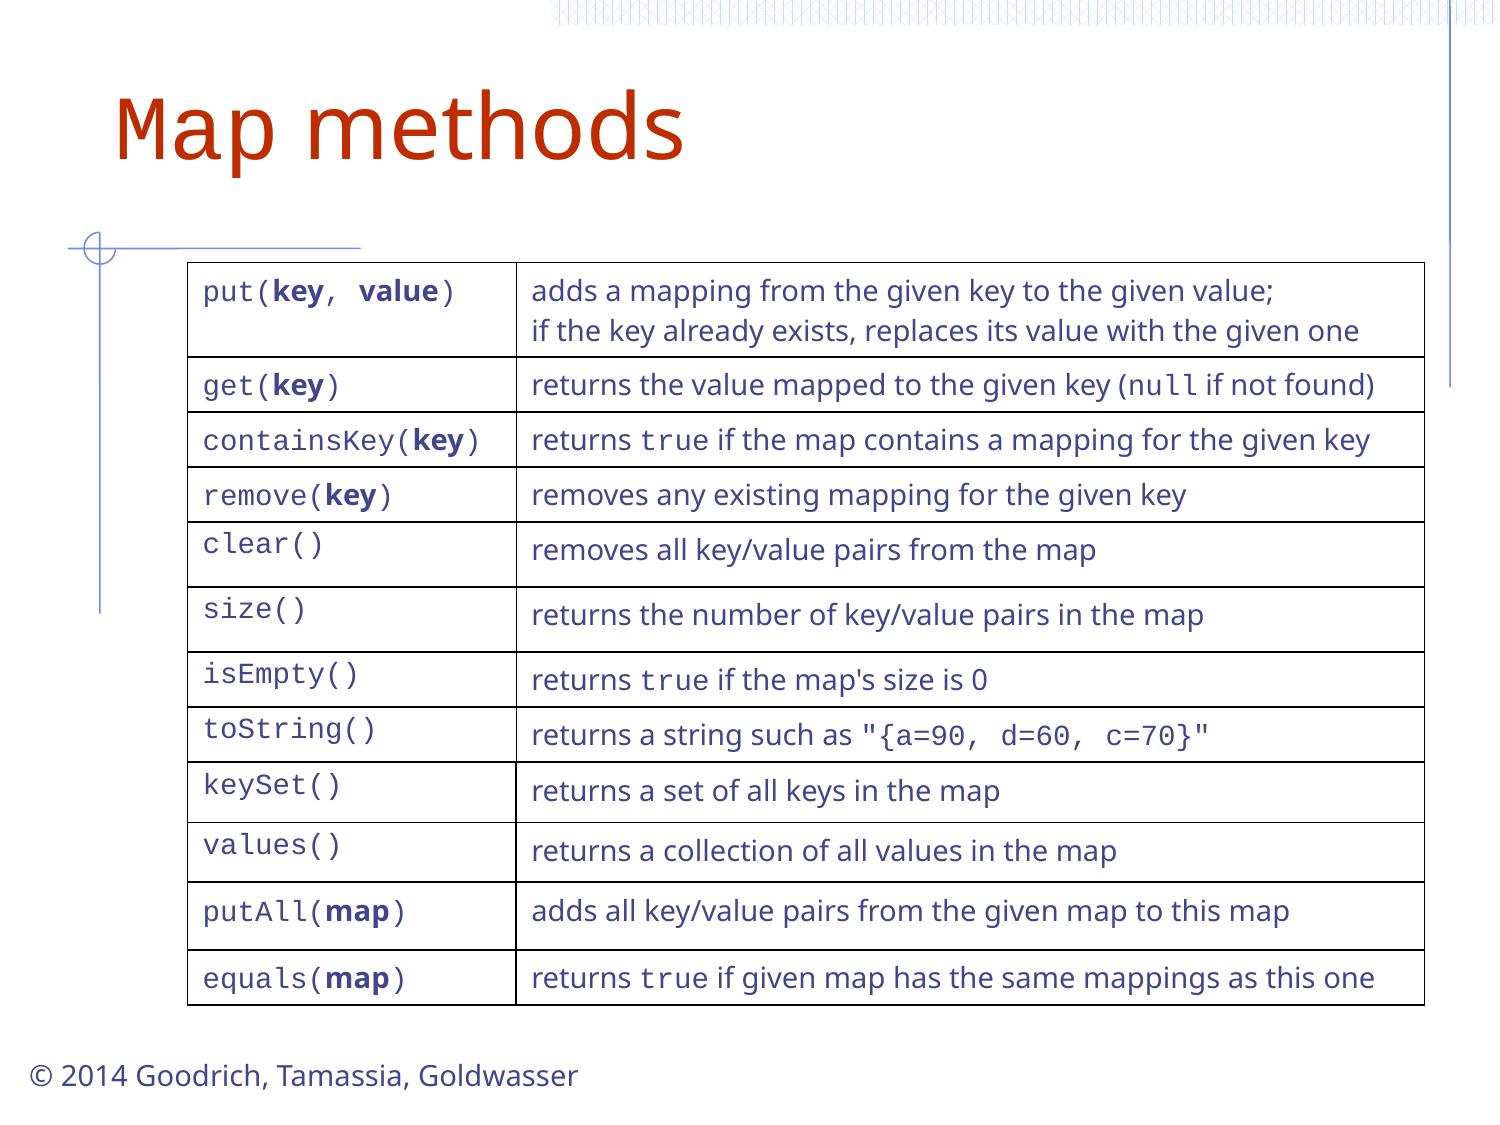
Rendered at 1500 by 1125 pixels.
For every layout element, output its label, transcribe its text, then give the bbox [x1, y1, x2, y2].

table_header adds a mapping from the given key to the given value; if the key already exists, replaces its value with the given one [517, 263, 1424, 356]
table_cell adds all key/value pairs from the given map to this map [517, 883, 1424, 949]
table_cell returns a string such as "{a=90, d=60, c=70}" [517, 708, 1424, 761]
title Map methods [99, 0, 1375, 186]
table_cell size() [188, 588, 516, 651]
table_header put(key, value) [188, 263, 516, 356]
table_cell isEmpty() [188, 653, 516, 706]
table_cell clear() [188, 523, 516, 586]
table_cell returns the value mapped to the given key (null if not found) [517, 358, 1424, 411]
table_cell equals(map) [188, 951, 515, 1004]
table_cell get(key) [188, 358, 516, 411]
table_cell returns the number of key/value pairs in the map [517, 588, 1424, 651]
table_cell toString() [188, 708, 516, 761]
table_cell removes all key/value pairs from the map [517, 523, 1424, 586]
table_cell values() [188, 823, 515, 881]
table_cell removes any existing mapping for the given key [517, 468, 1424, 521]
table_cell remove(key) [188, 468, 516, 521]
table_cell returns true if the map contains a mapping for the given key [517, 413, 1424, 466]
table_cell putAll(map) [188, 883, 515, 949]
table_header keySet() [188, 763, 515, 822]
table_cell returns true if given map has the same mappings as this one [517, 951, 1424, 1004]
table_cell returns a collection of all values in the map [517, 823, 1424, 881]
table_header returns a set of all keys in the map [517, 763, 1424, 822]
table_cell containsKey(key) [188, 413, 516, 466]
table_cell returns true if the map's size is 0 [517, 653, 1424, 706]
